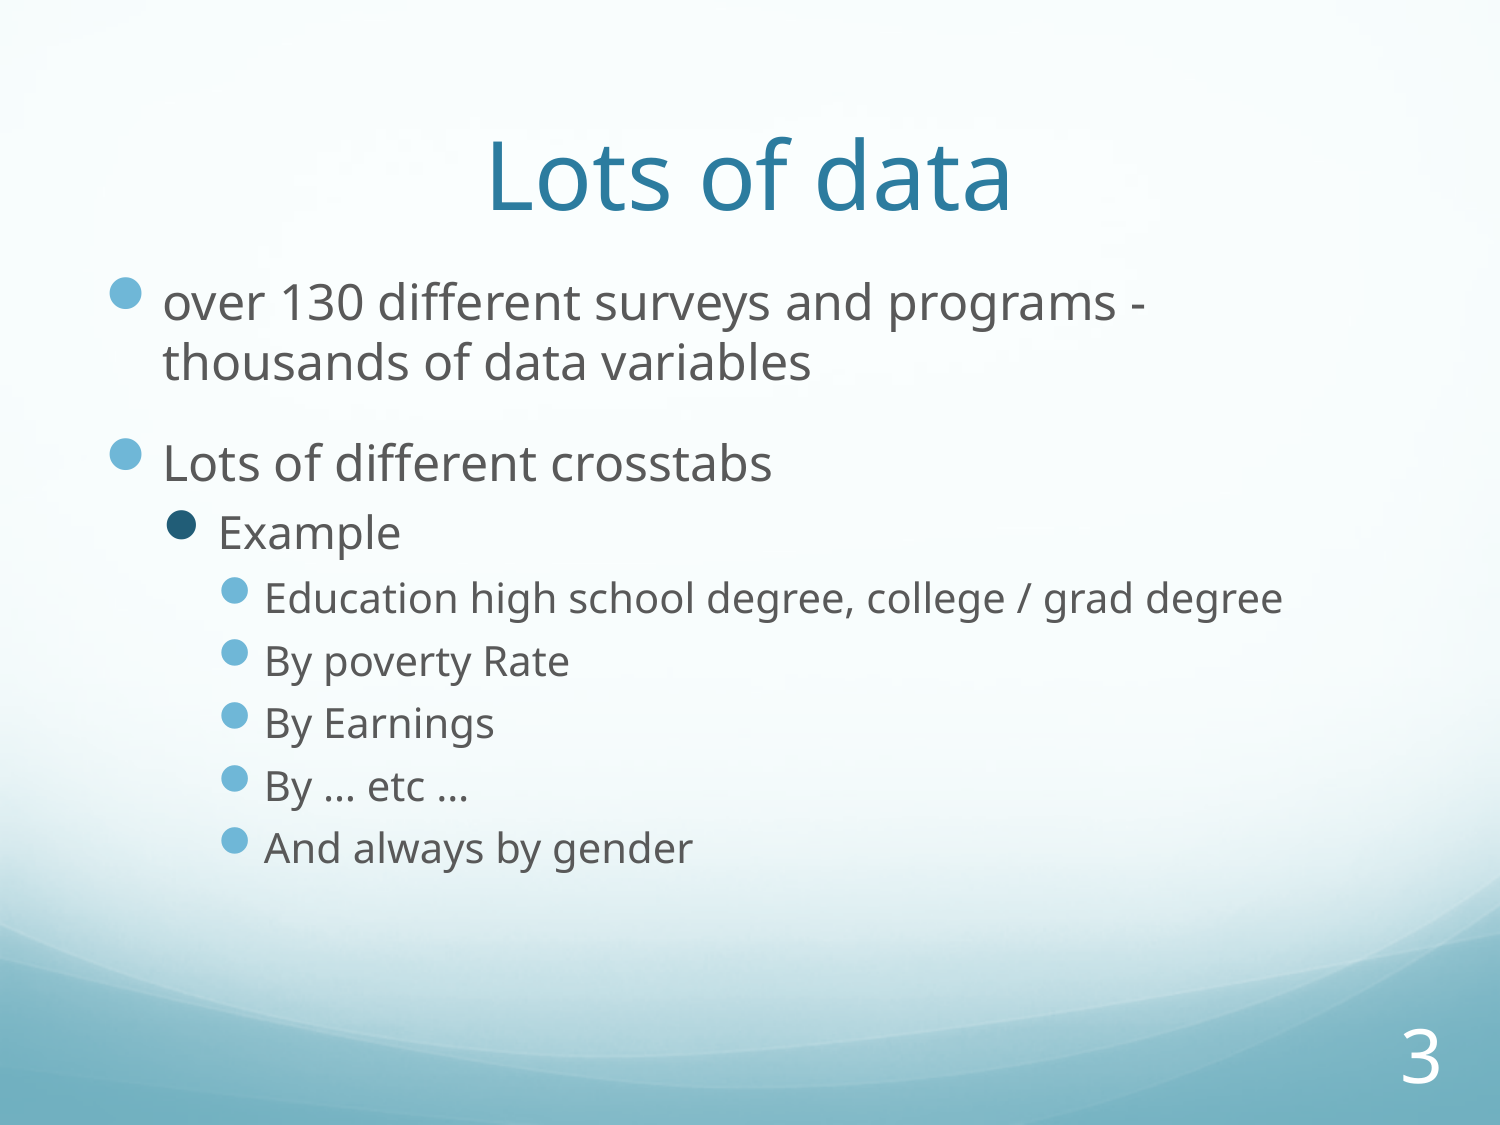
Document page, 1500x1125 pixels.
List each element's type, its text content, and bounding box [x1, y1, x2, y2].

slide_number 3 [1295, 1029, 1459, 1090]
list over 130 different surveys and programs - thousands of data variables Lots of different crosstabs Example Education high school degree, college / grad degree By poverty Rate By Earnings By … etc … And always by gender [90, 262, 1410, 975]
title Lots of data [90, 17, 1410, 237]
